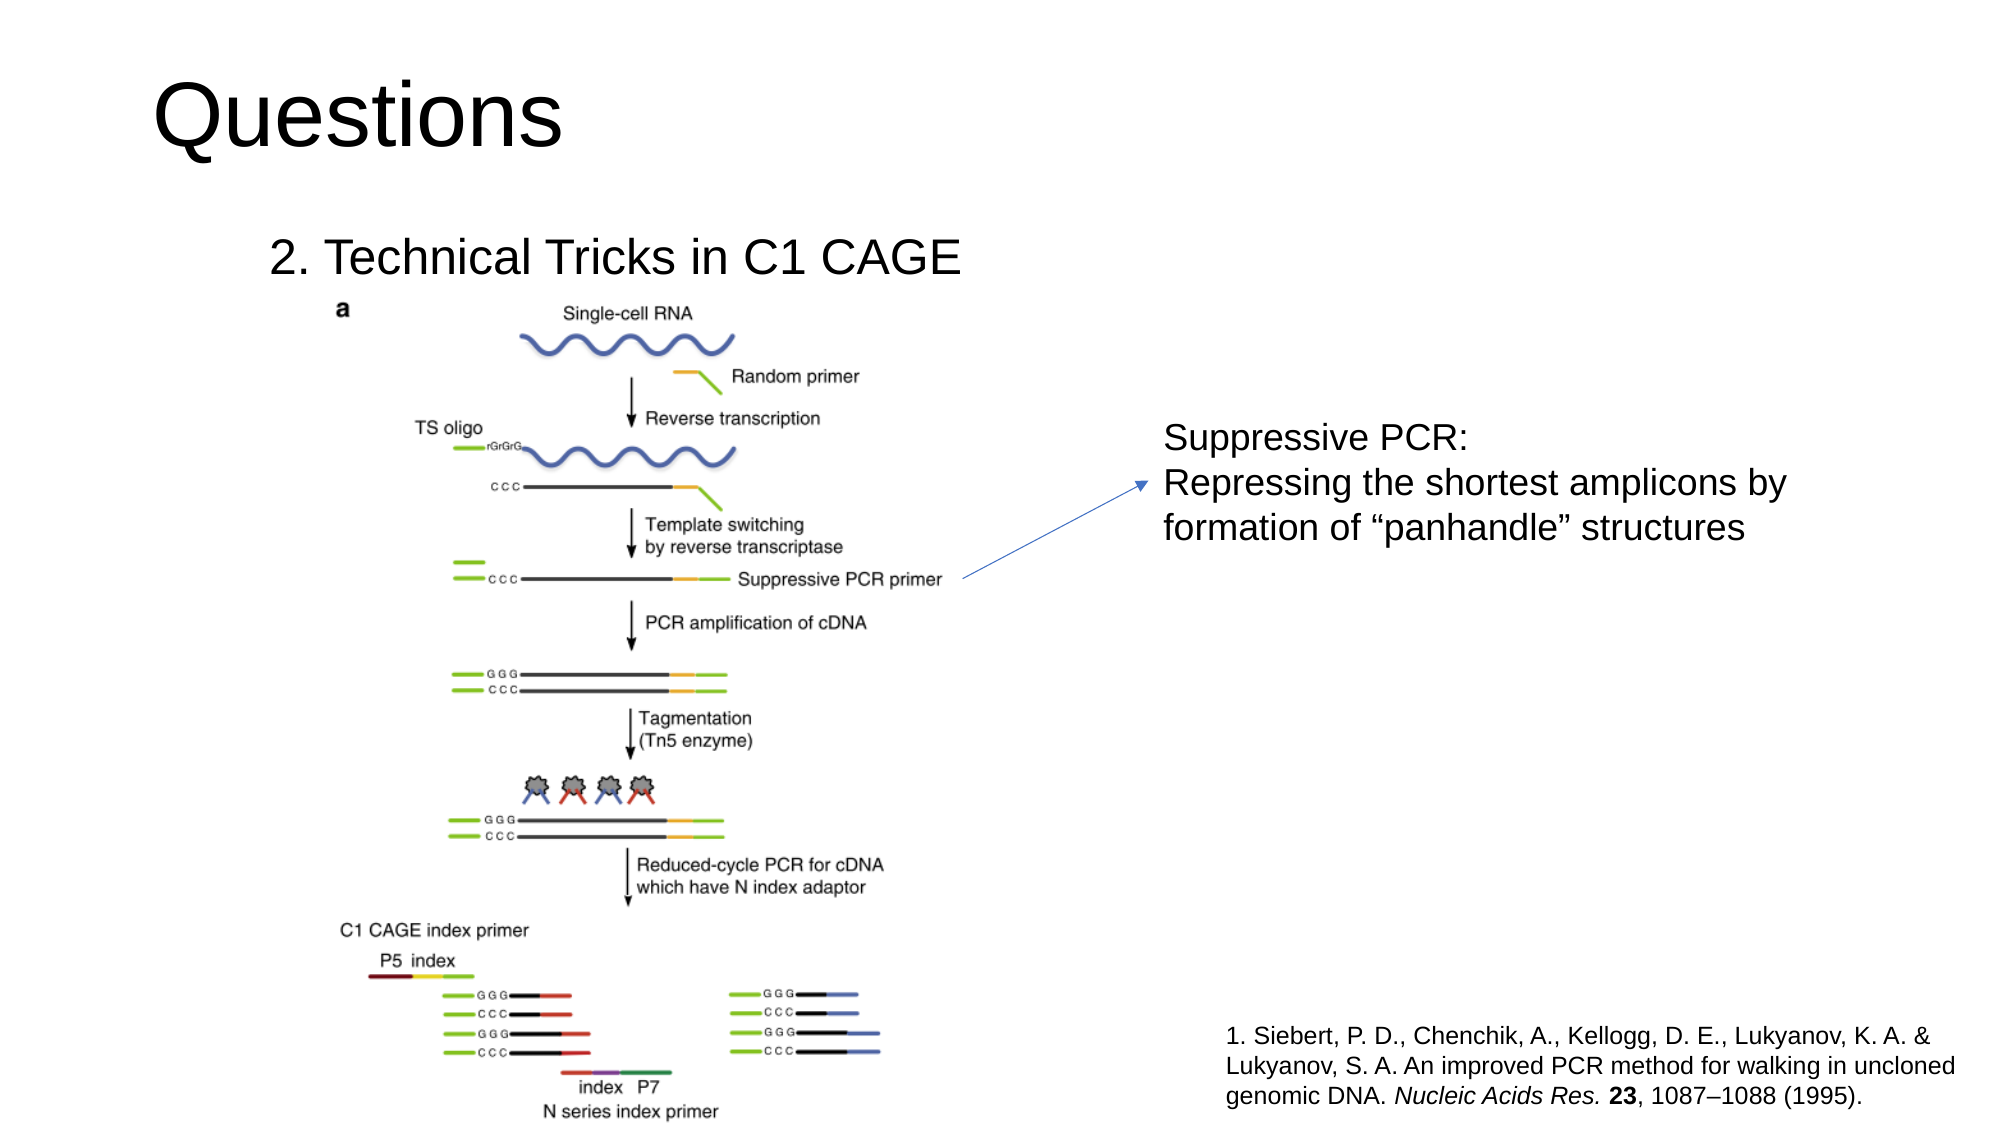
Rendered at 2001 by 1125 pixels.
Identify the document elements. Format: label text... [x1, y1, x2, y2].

text_box Suppressive PCR: Repressing the shortest amplicons by formation of “panhandle” structures [1148, 405, 1810, 556]
picture [306, 281, 948, 1125]
text_box Questions [137, 59, 1863, 278]
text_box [962, 481, 1149, 579]
text_box 1. Siebert, P. D., Chenchik, A., Kellogg, D. E., Lukyanov, K. A. & Lukyanov, S. A. An improved PCR method for walking in uncloned genomic DNA. Nucleic Acids Res. 23, 1087–1088 (1995). [1211, 1012, 2000, 1117]
text_box 2. Technical Tricks in C1 CAGE [254, 216, 978, 292]
